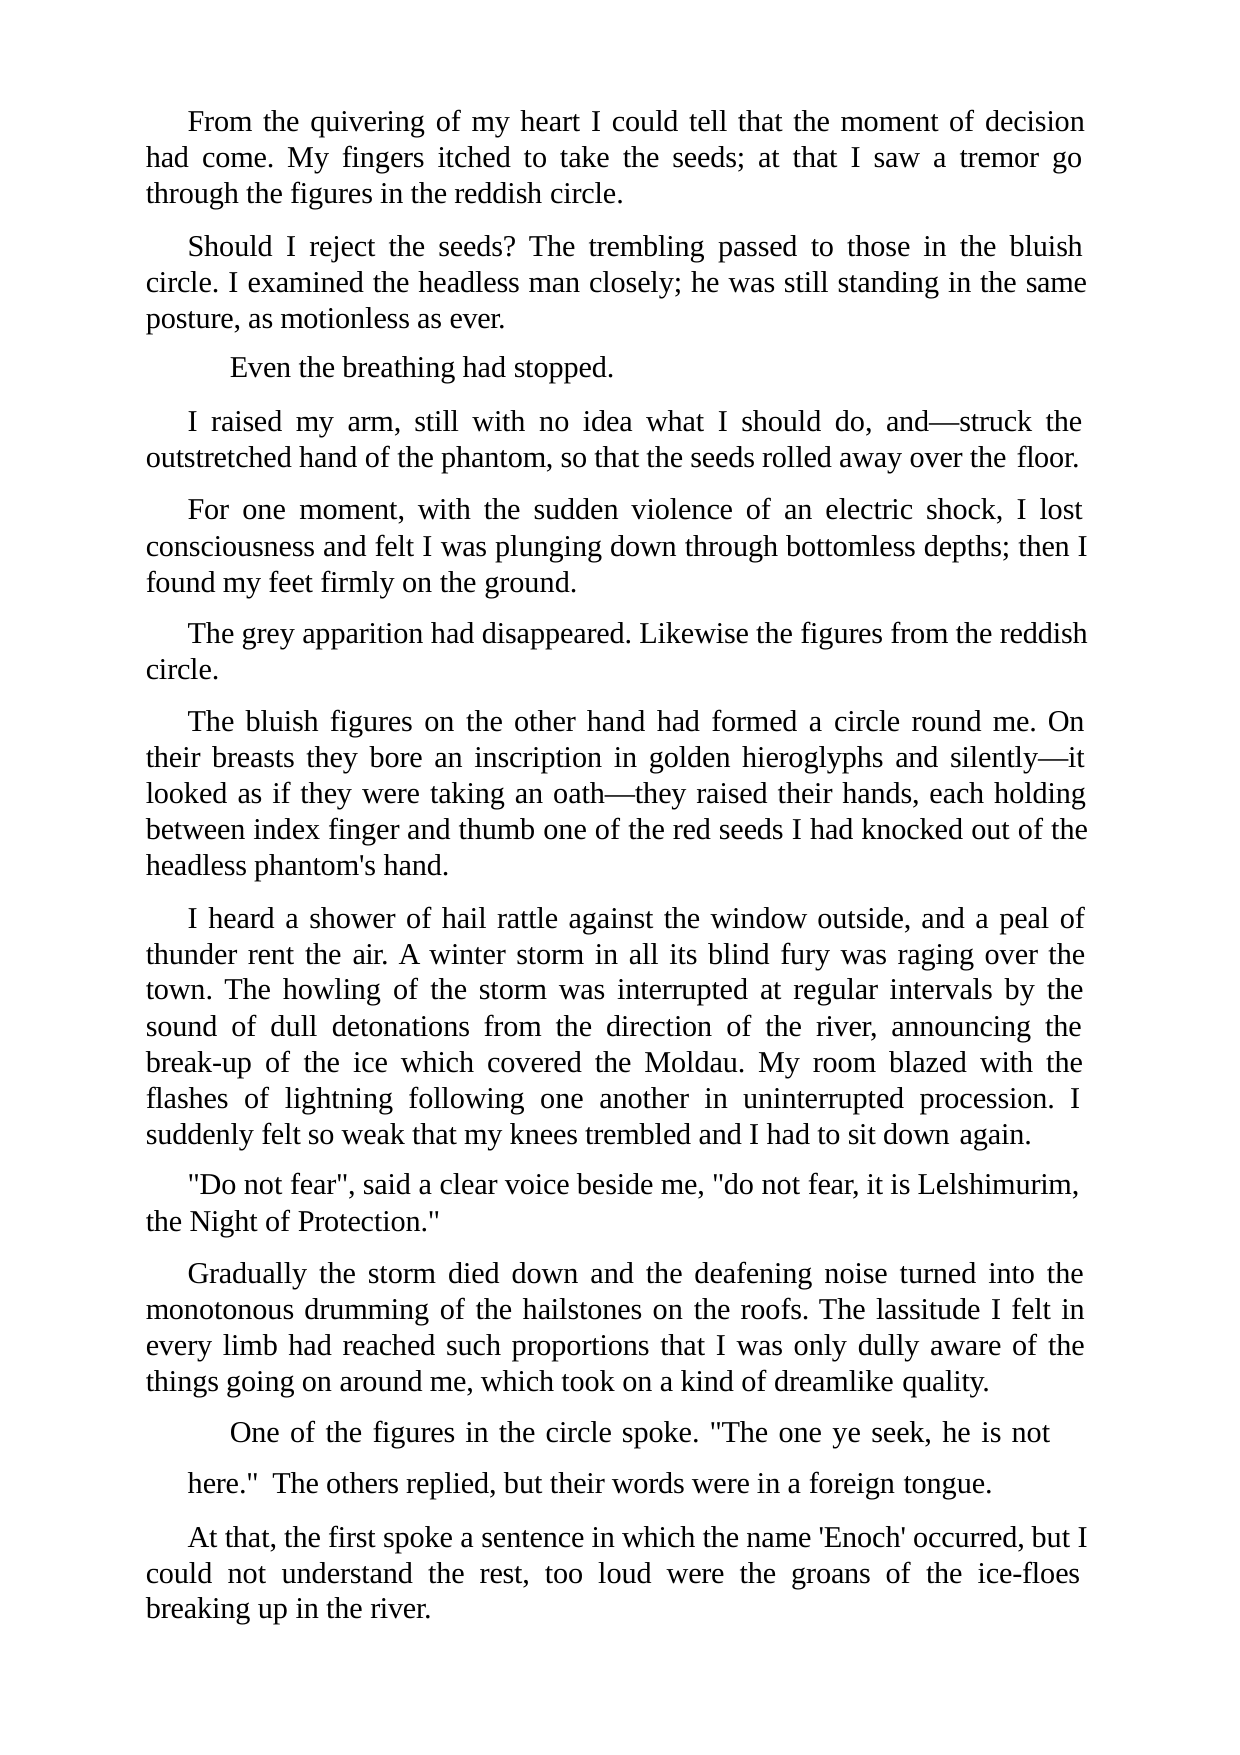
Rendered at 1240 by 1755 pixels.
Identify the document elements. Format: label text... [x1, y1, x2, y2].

text_box From the quivering of my heart I could tell that the moment of decision had come. My fingers itched to take the seeds; at that I saw a tremor go through the figures in the reddish circle. Should I reject the seeds? The trembling passed to those in the bluish circle. I examined the headless man closely; he was still standing in the same posture, as motionless as ever. Even the breathing had stopped. I raised my arm, still with no idea what I should do, and—struck the outstretched hand of the phantom, so that the seeds rolled away over the floor. For one moment, with the sudden violence of an electric shock, I lost consciousness and felt I was plunging down through bottomless depths; then I found my feet firmly on the ground. The grey apparition had disappeared. Likewise the figures from the reddish circle. The bluish figures on the other hand had formed a circle round me. On their breasts they bore an inscription in golden hieroglyphs and silently—it looked as if they were taking an oath—they raised their hands, each holding between index finger and thumb one of the red seeds I had knocked out of the headless phantom's hand. I heard a shower of hail rattle against the window outside, and a peal of thunder rent the air. A winter storm in all its blind fury was raging over the town. The howling of the storm was interrupted at regular intervals by the sound of dull detonations from the direction of the river, announcing the break-up of the ice which covered the Moldau. My room blazed with the flashes of lightning following one another in uninterrupted procession. I suddenly felt so weak that my knees trembled and I had to sit down again. "Do not fear", said a clear voice beside me, "do not fear, it is Lelshimurim, the Night of Protection." Gradually the storm died down and the deafening noise turned into the monotonous drumming of the hailstones on the roofs. The lassitude I felt in every limb had reached such proportions that I was only dully aware of the things going on around me, which took on a kind of dreamlike quality. One of the figures in the circle spoke. "The one ye seek, he is not here." The others replied, but their words were in a foreign tongue. At that, the first spoke a sentence in which the name 'Enoch' occurred, but I could not understand the rest, too loud were the groans of the ice-floes breaking up in the river. [143, 98, 1097, 1626]
